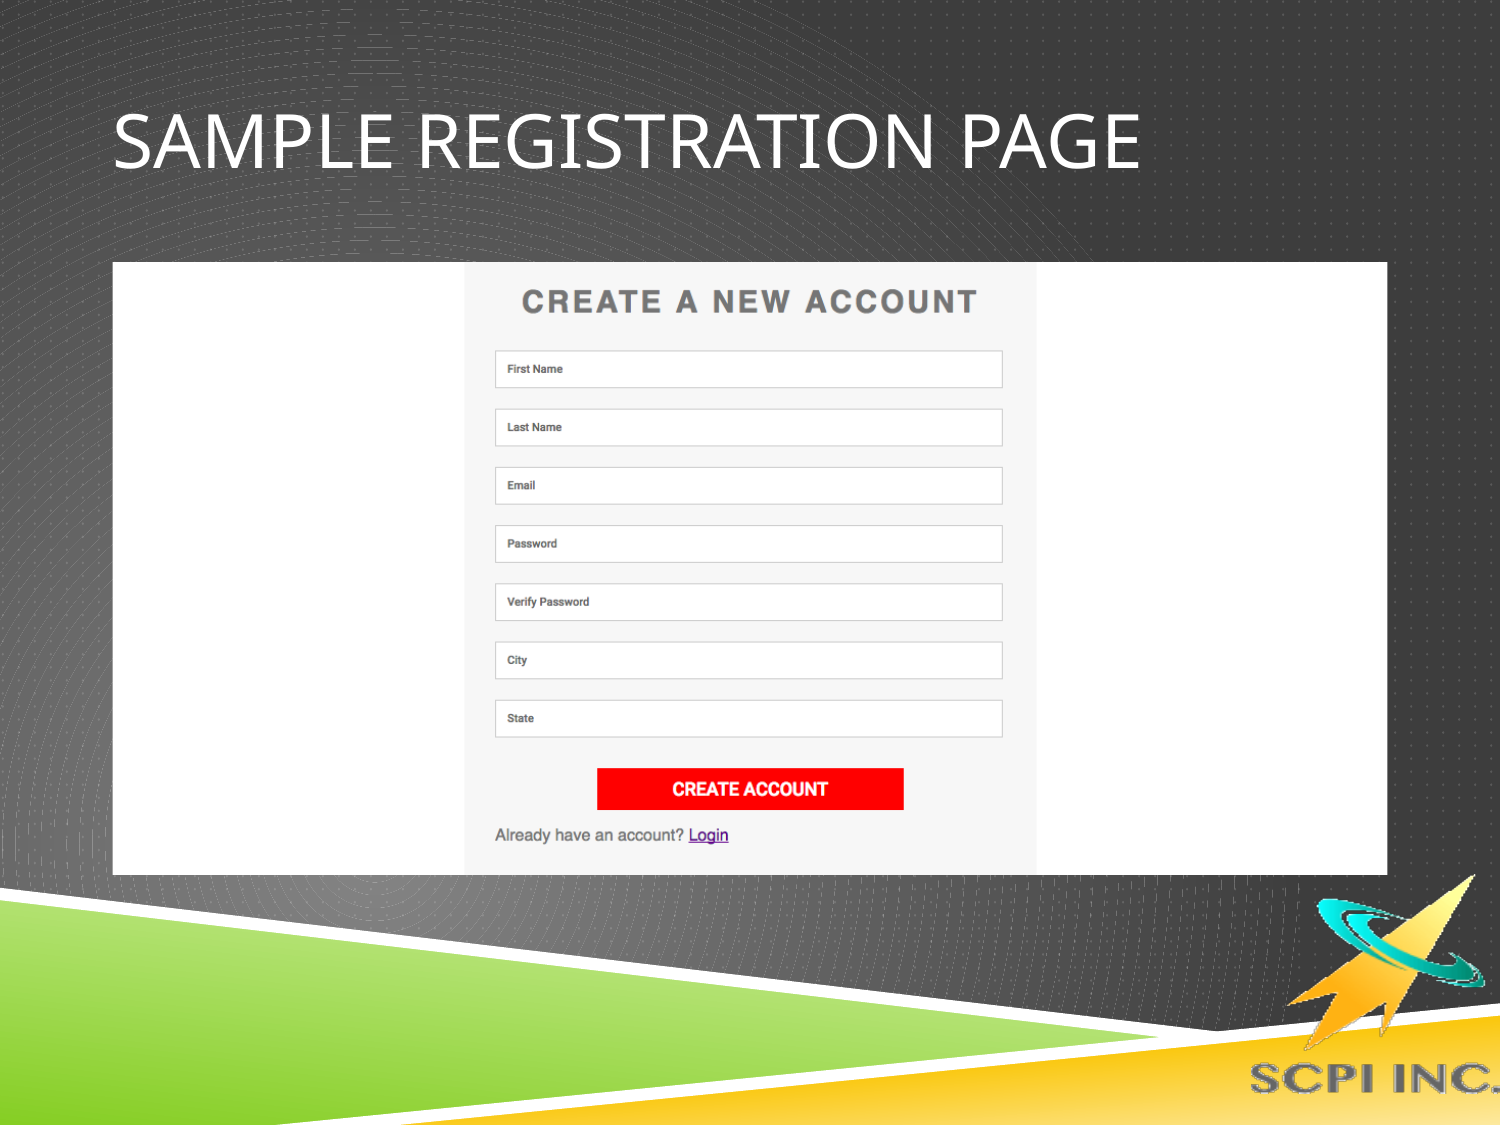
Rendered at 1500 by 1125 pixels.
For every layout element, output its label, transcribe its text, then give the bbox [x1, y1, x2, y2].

title Sample Registration Page [112, 45, 1388, 233]
picture [1251, 874, 1500, 1094]
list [112, 262, 1388, 876]
